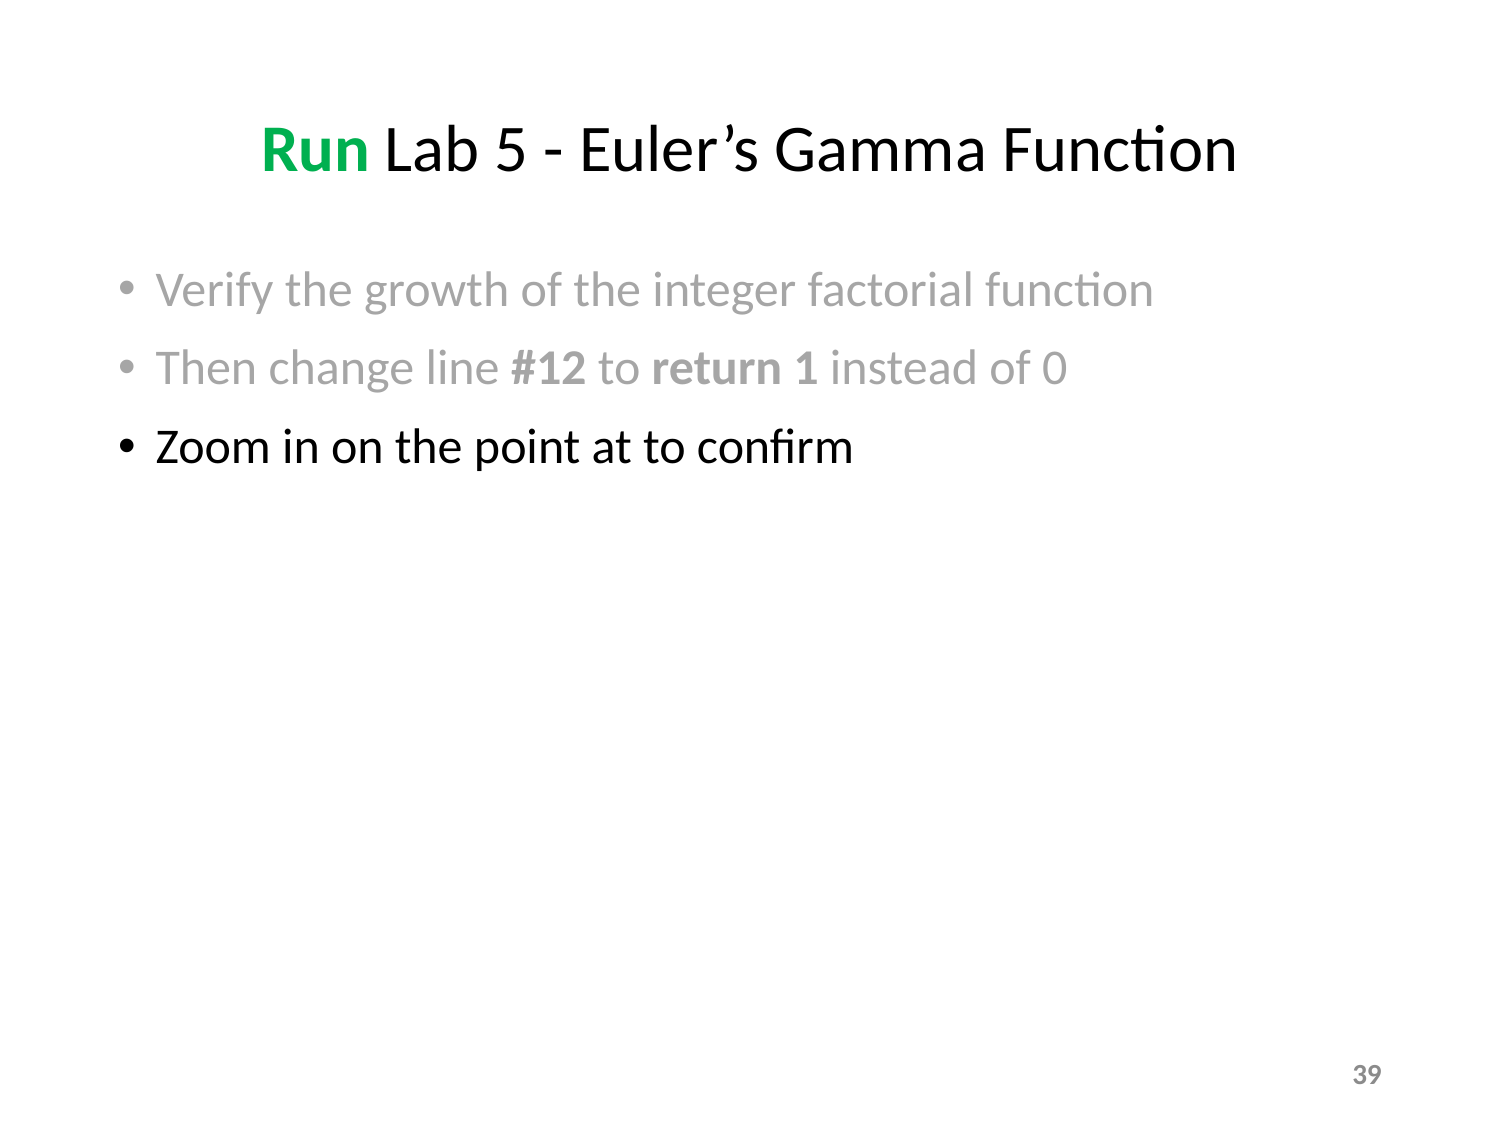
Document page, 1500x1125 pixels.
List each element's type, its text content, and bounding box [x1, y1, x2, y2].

title Run Lab 5 - Euler’s Gamma Function [103, 59, 1397, 241]
slide_number 39 [1059, 1042, 1397, 1103]
